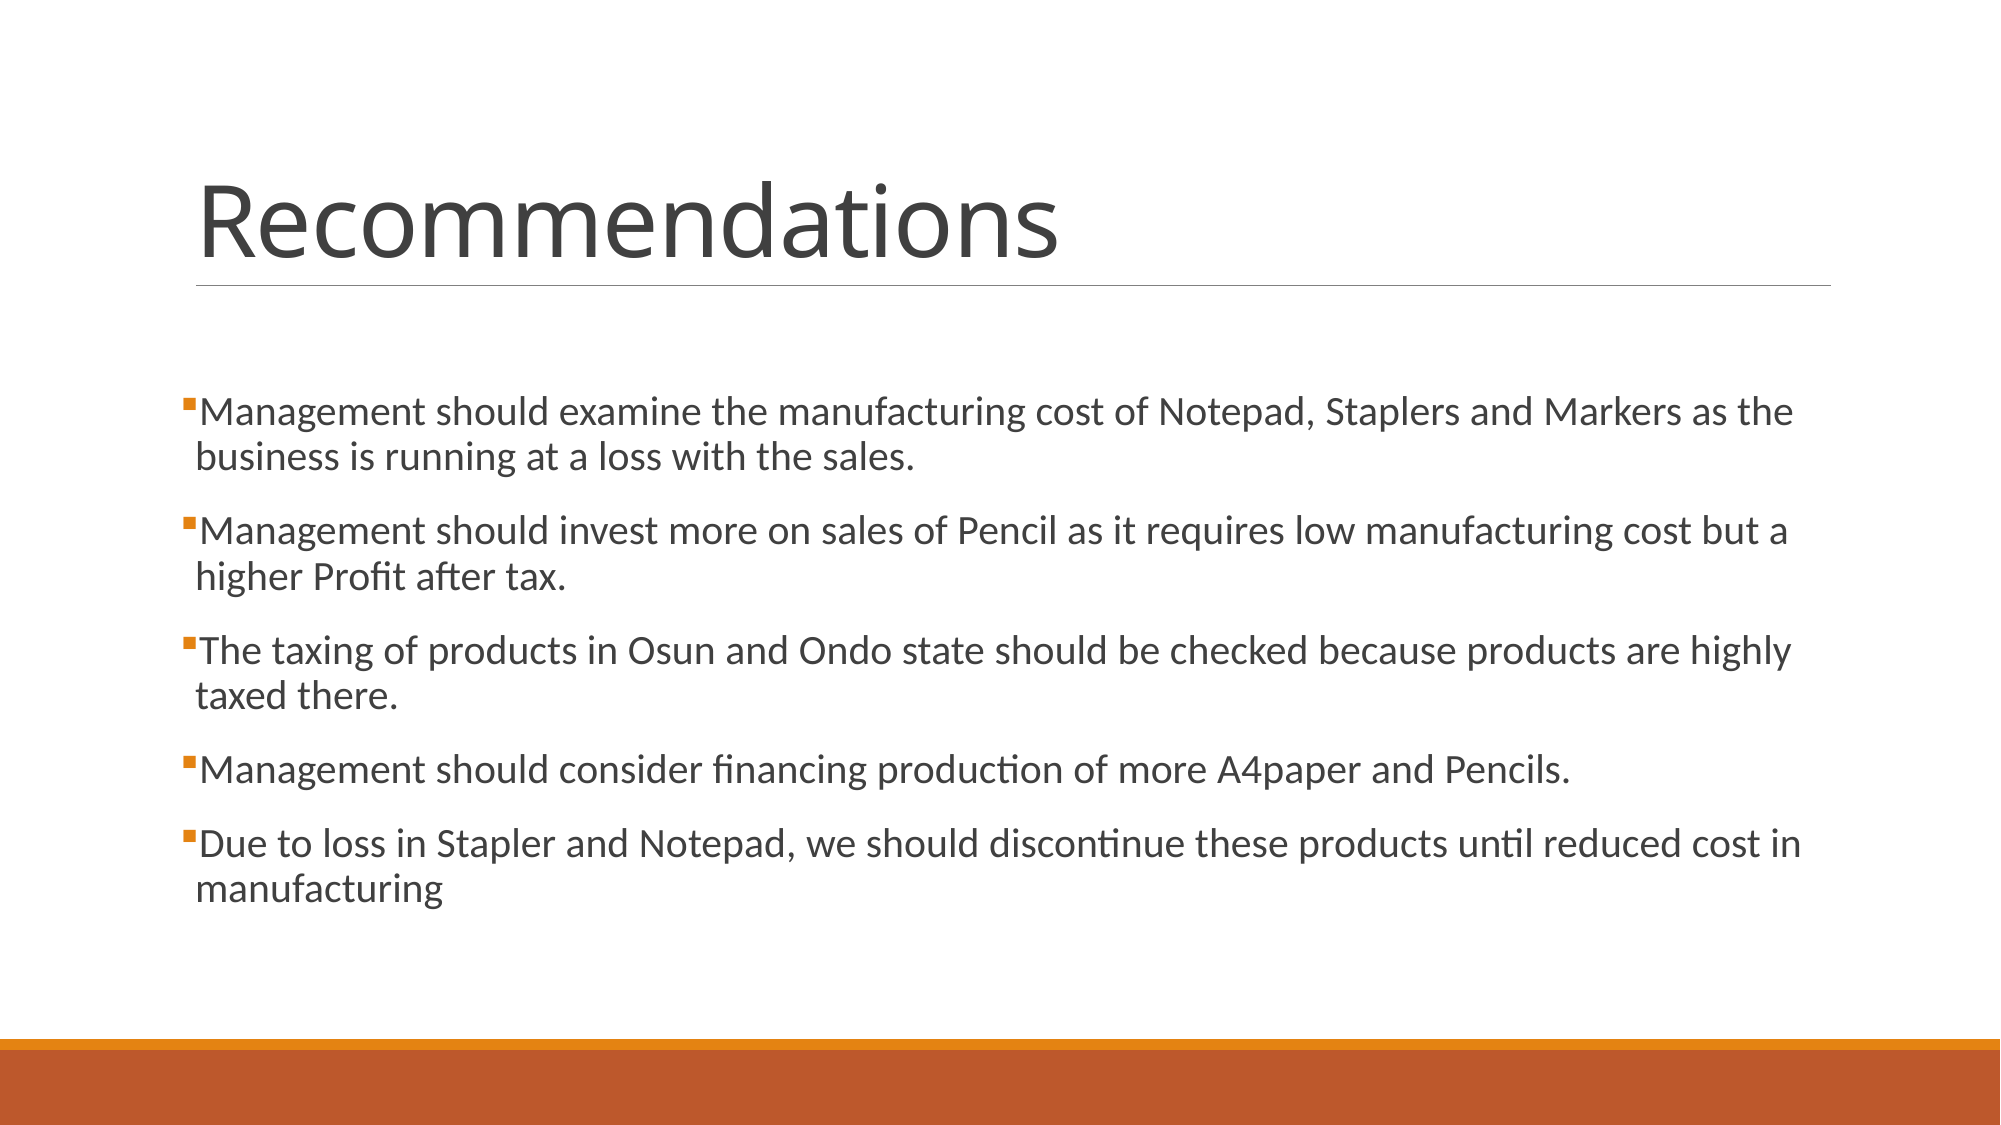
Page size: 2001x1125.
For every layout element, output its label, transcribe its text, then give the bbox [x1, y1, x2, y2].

title Recommendations [180, 47, 1830, 285]
list Management should examine the manufacturing cost of Notepad, Staplers and Markers as the business is running at a loss with the sales. Management should invest more on sales of Pencil as it requires low manufacturing cost but a higher Profit after tax. The taxing of products in Osun and Ondo state should be checked because products are highly taxed there. Management should consider financing production of more A4paper and Pencils. Due to loss in Stapler and Notepad, we should discontinue these products until reduced cost in manufacturing [180, 302, 1830, 963]
